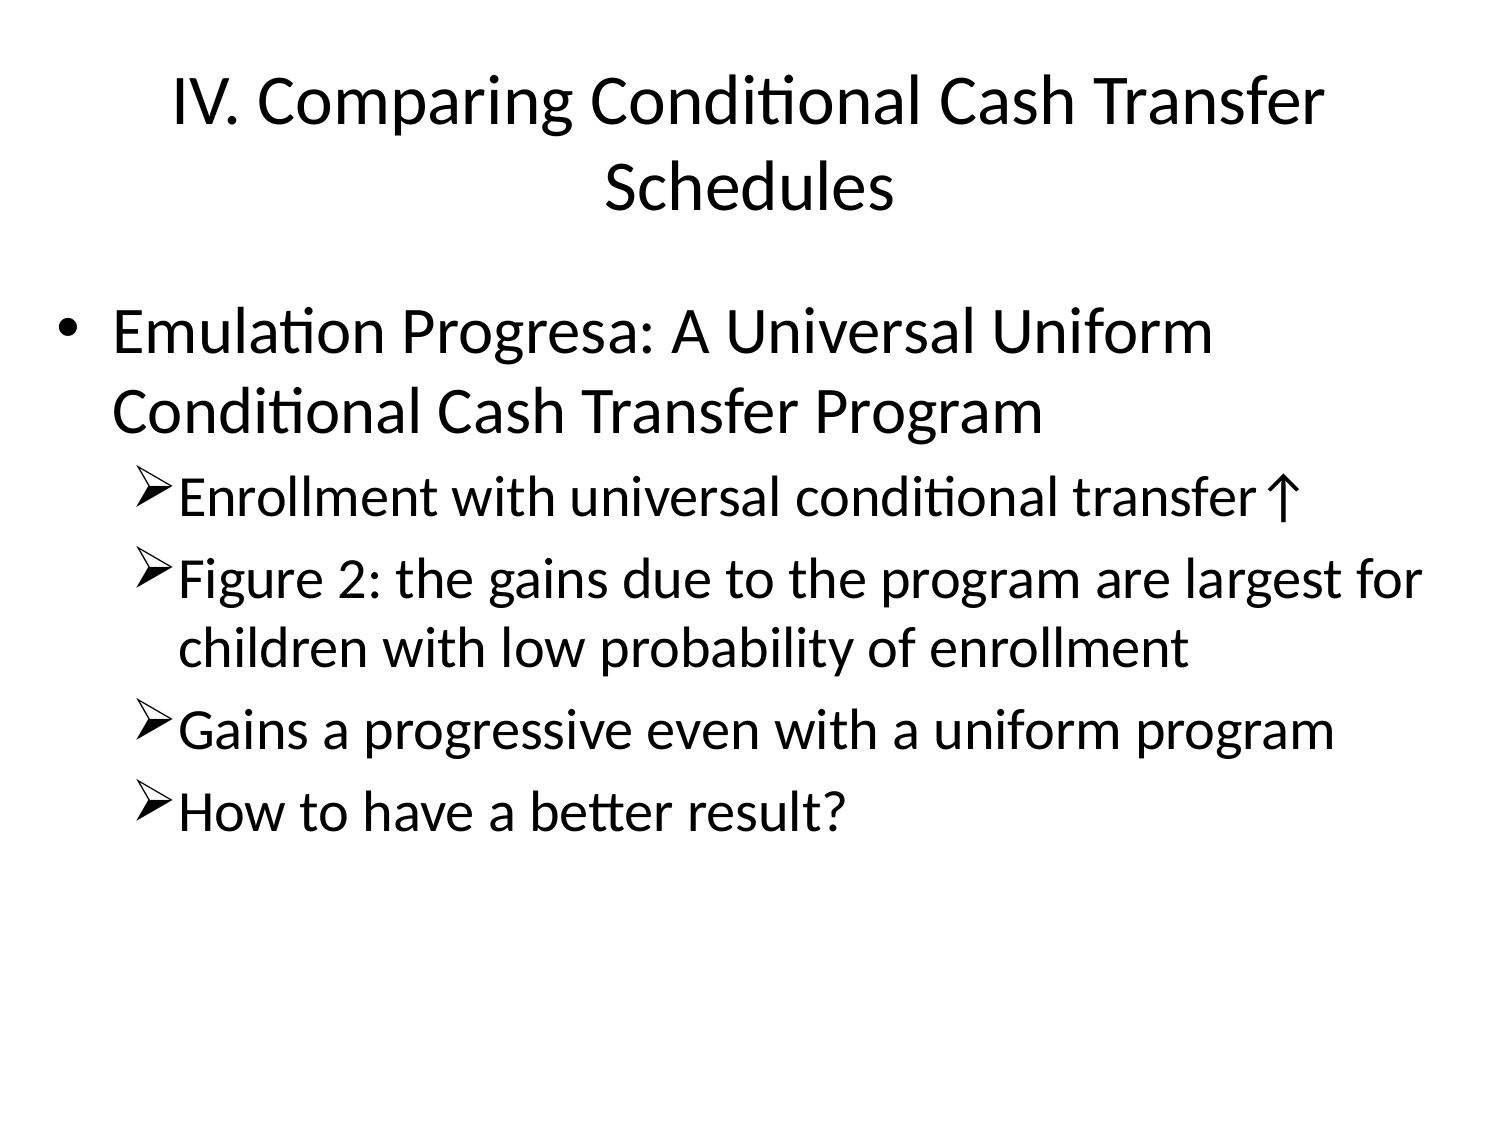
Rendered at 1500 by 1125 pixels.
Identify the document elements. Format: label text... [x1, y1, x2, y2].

list Emulation Progresa: A Universal Uniform Conditional Cash Transfer Program Enrollment with universal conditional transfer↑ Figure 2: the gains due to the program are largest for children with low probability of enrollment Gains a progressive even with a uniform program How to have a better result? [41, 278, 1447, 1083]
title IV. Comparing Conditional Cash Transfer Schedules [75, 45, 1425, 233]
